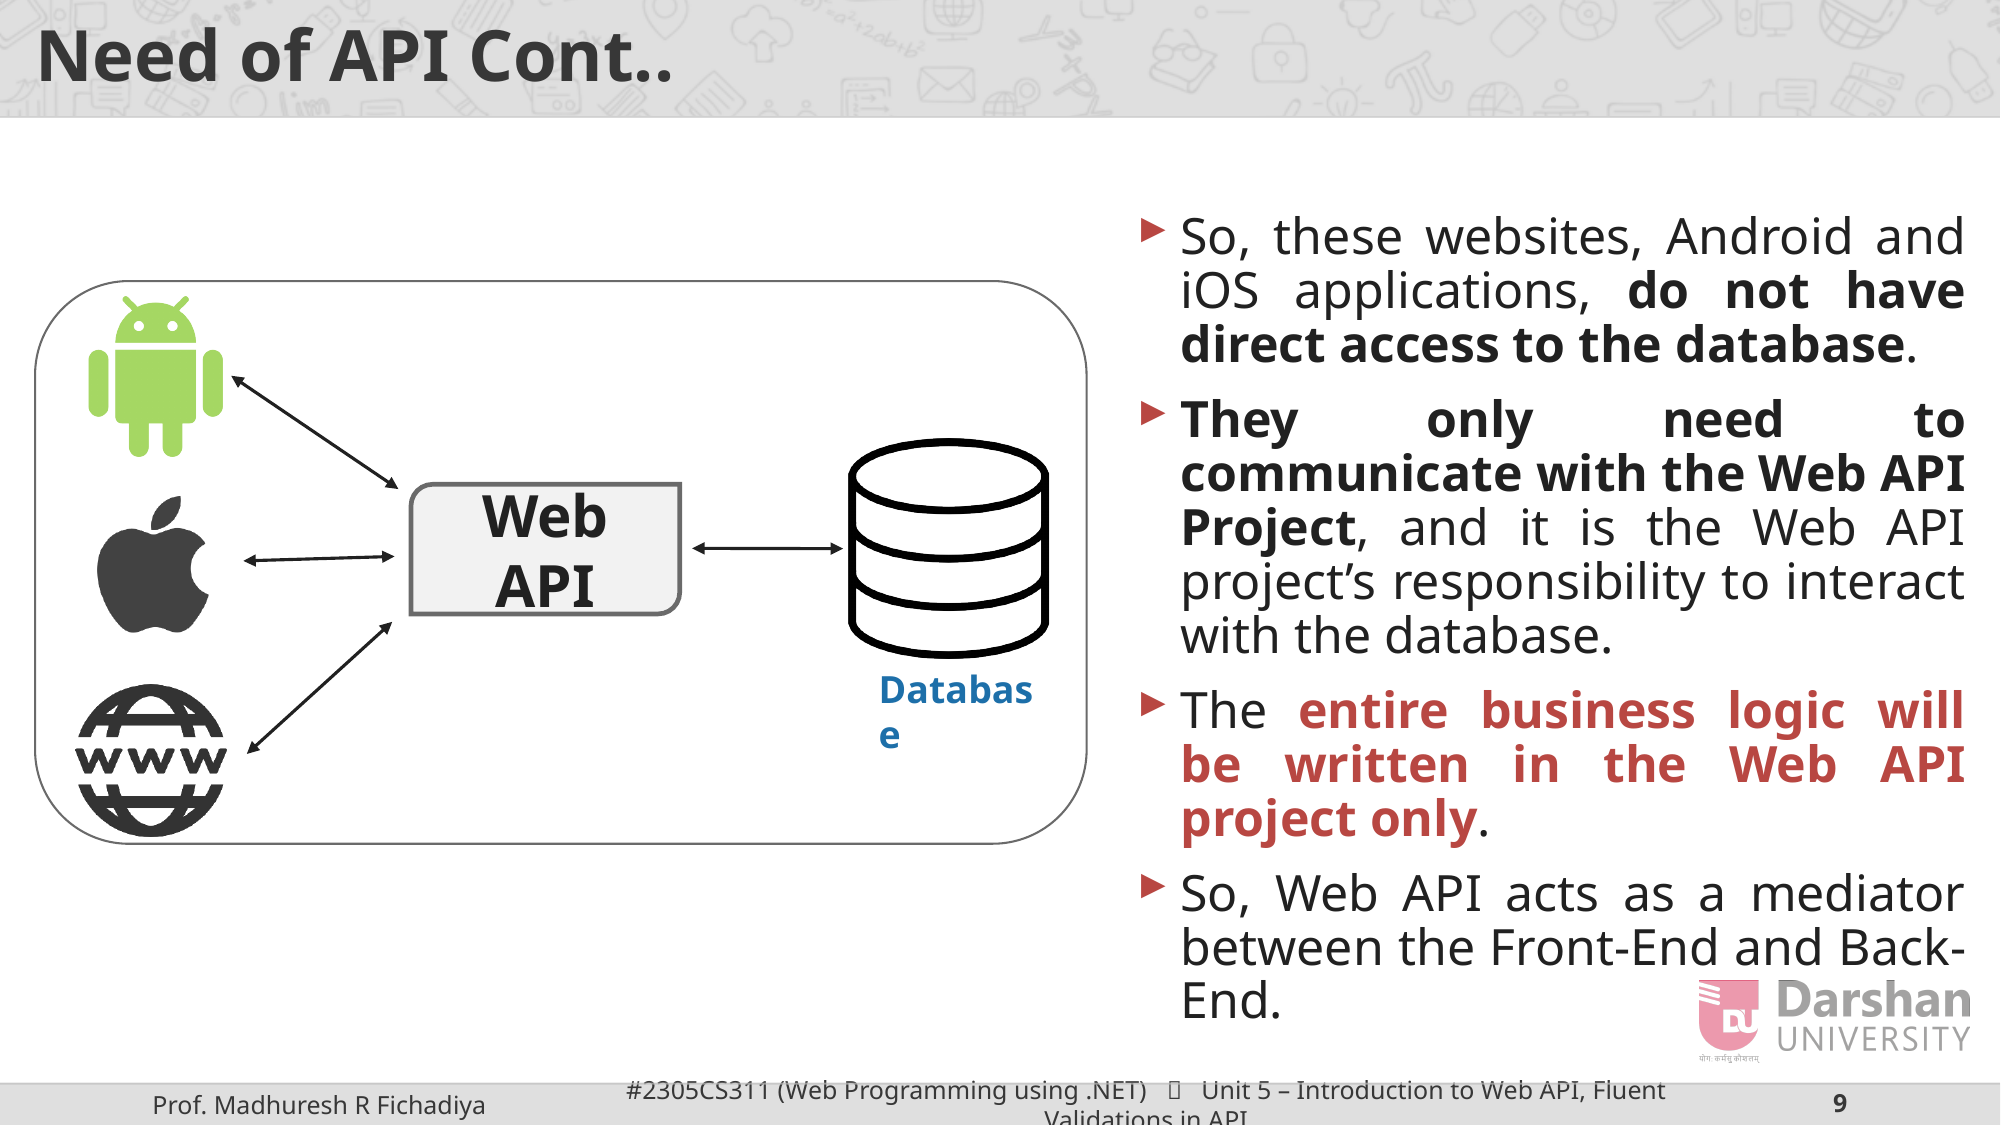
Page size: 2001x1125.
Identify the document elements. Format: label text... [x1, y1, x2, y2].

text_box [243, 556, 395, 561]
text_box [231, 375, 399, 489]
text_box Web API [409, 483, 681, 616]
picture [75, 296, 236, 457]
text_box [34, 280, 1088, 845]
picture [60, 471, 245, 657]
title Need of API Cont.. [0, 0, 2000, 117]
picture [838, 438, 1060, 659]
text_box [246, 621, 393, 754]
picture [74, 684, 227, 837]
list So, these websites, Android and iOS applications, do not have direct access to the database. They only need to communicate with the Web API Project, and it is the Web API project’s responsibility to interact with the database. The entire business logic will be written in the Web API project only. So, Web API acts as a mediator between the Front-End and Back-End. [1121, 204, 1982, 949]
